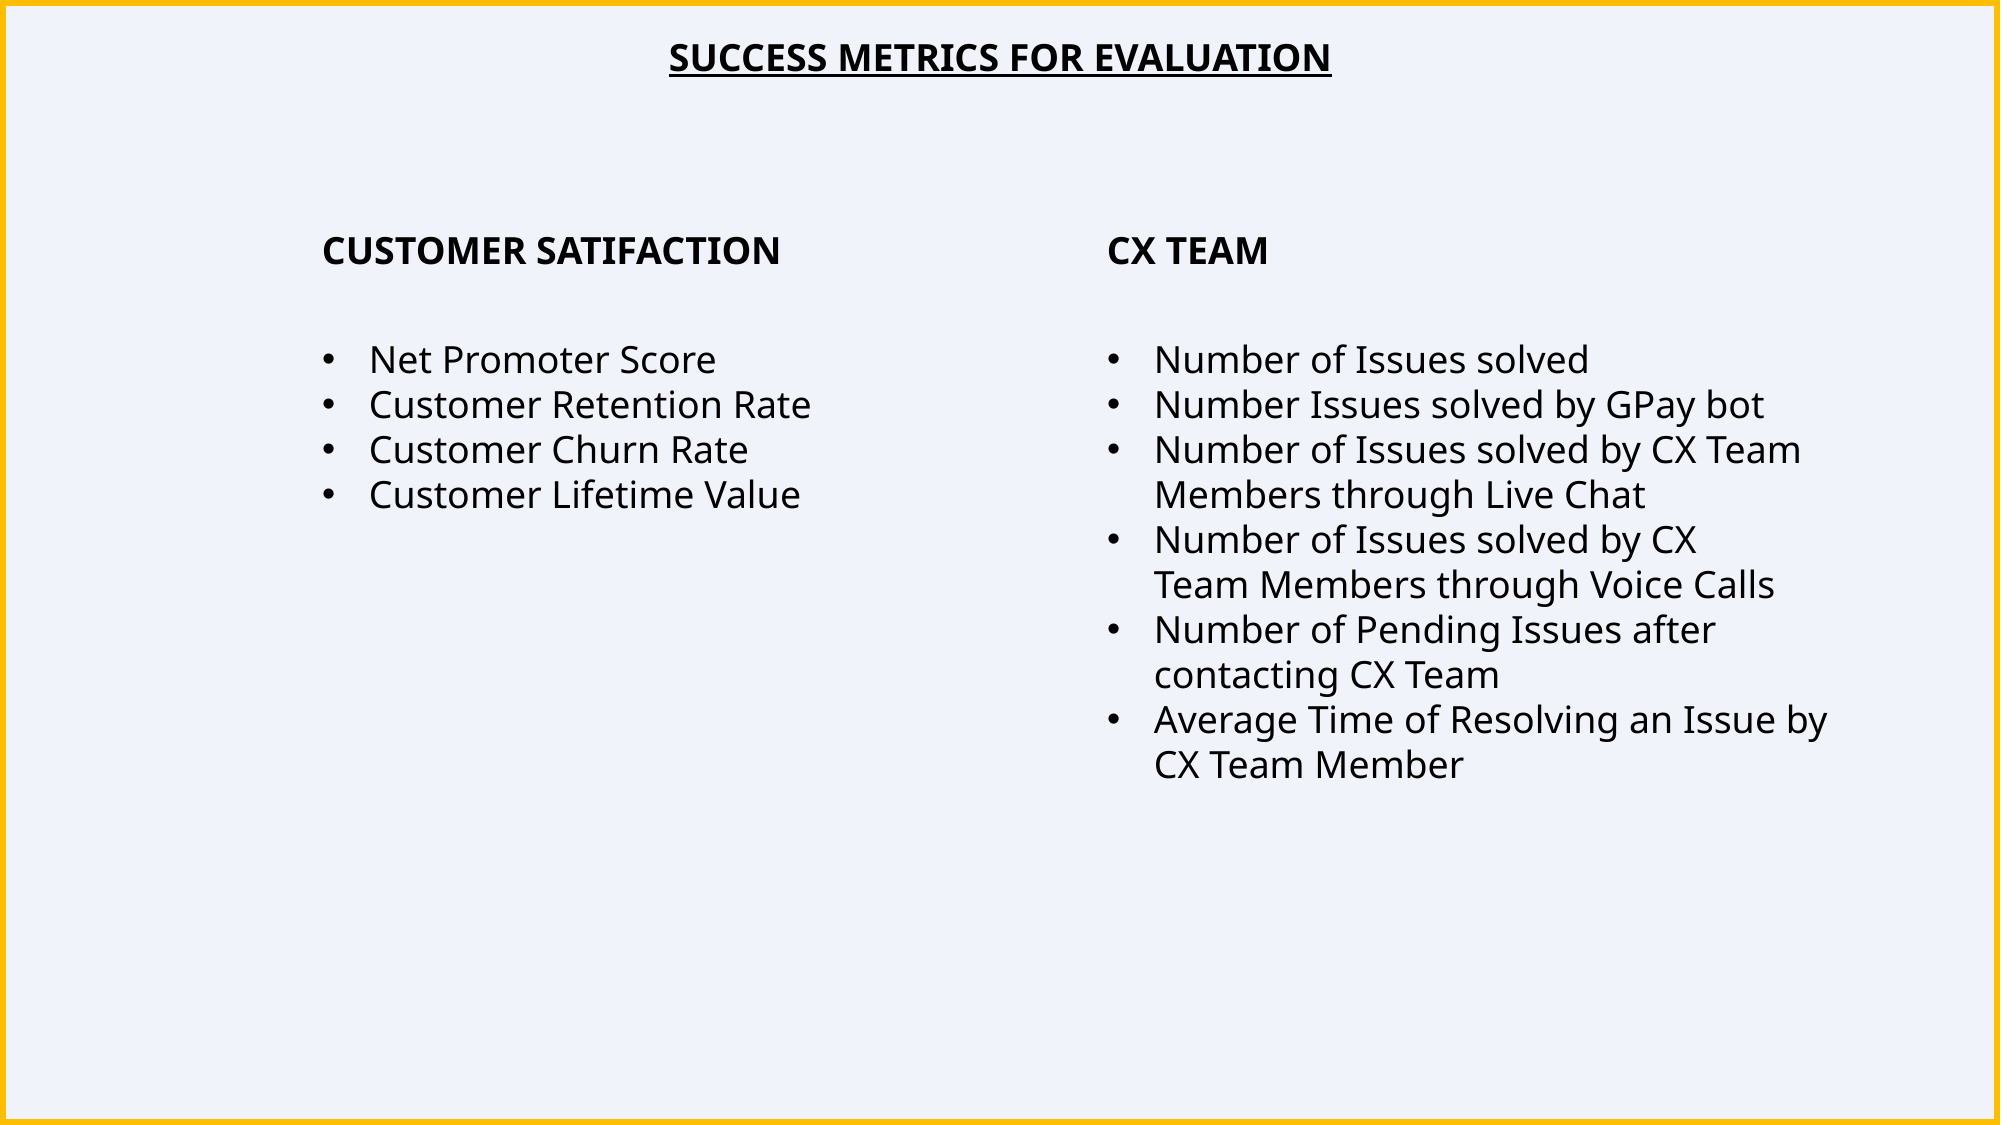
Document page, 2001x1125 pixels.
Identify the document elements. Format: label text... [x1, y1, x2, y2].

text_box Net Promoter Score Customer Retention Rate Customer Churn Rate Customer Lifetime Value [307, 328, 1063, 524]
text_box CUSTOMER SATIFACTION [306, 219, 1063, 280]
text_box SUCCESS METRICS FOR EVALUATION [630, 26, 1371, 86]
text_box [0, 0, 2000, 1125]
text_box Number of Issues solved Number Issues solved by GPay bot Number of Issues solved by CX Team Members through Live Chat Number of Issues solved by CX Team Members through Voice Calls Number of Pending Issues after contacting CX Team Average Time of Resolving an Issue by CX Team Member [1092, 328, 1848, 794]
text_box CX TEAM [1091, 219, 1542, 280]
